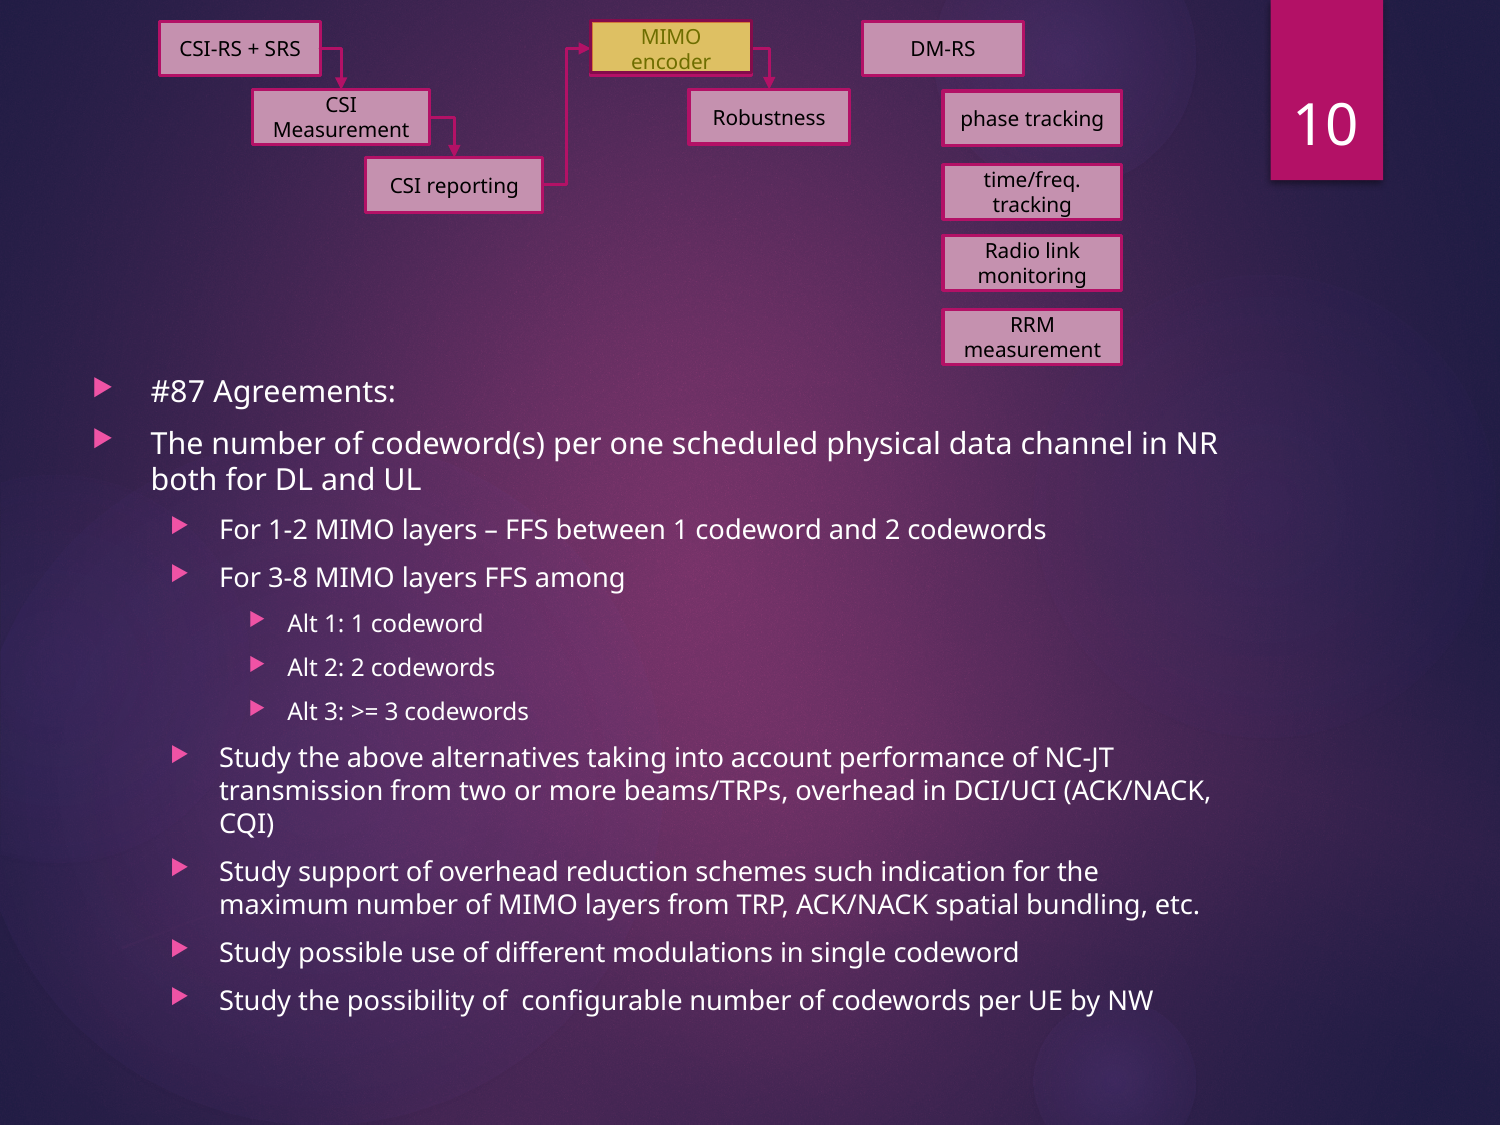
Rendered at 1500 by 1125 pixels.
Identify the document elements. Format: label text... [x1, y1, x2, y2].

slide_number 10 [1273, 48, 1378, 175]
text_box [589, 19, 753, 74]
list #87 Agreements: The number of codeword(s) per one scheduled physical data channel in NR both for DL and UL For 1-2 MIMO layers – FFS between 1 codeword and 2 codewords For 3-8 MIMO layers FFS among Alt 1: 1 codeword Alt 2: 2 codewords Alt 3: >= 3 codewords Study the above alternatives taking into account performance of NC-JT transmission from two or more beams/TRPs, overhead in DCI/UCI (ACK/NACK, CQI) Study support of overhead reduction schemes such indication for the maximum number of MIMO layers from TRP, ACK/NACK spatial bundling, etc. Study possible use of different modulations in single codeword Study the possibility of configurable number of codewords per UE by NW [77, 364, 1237, 1025]
